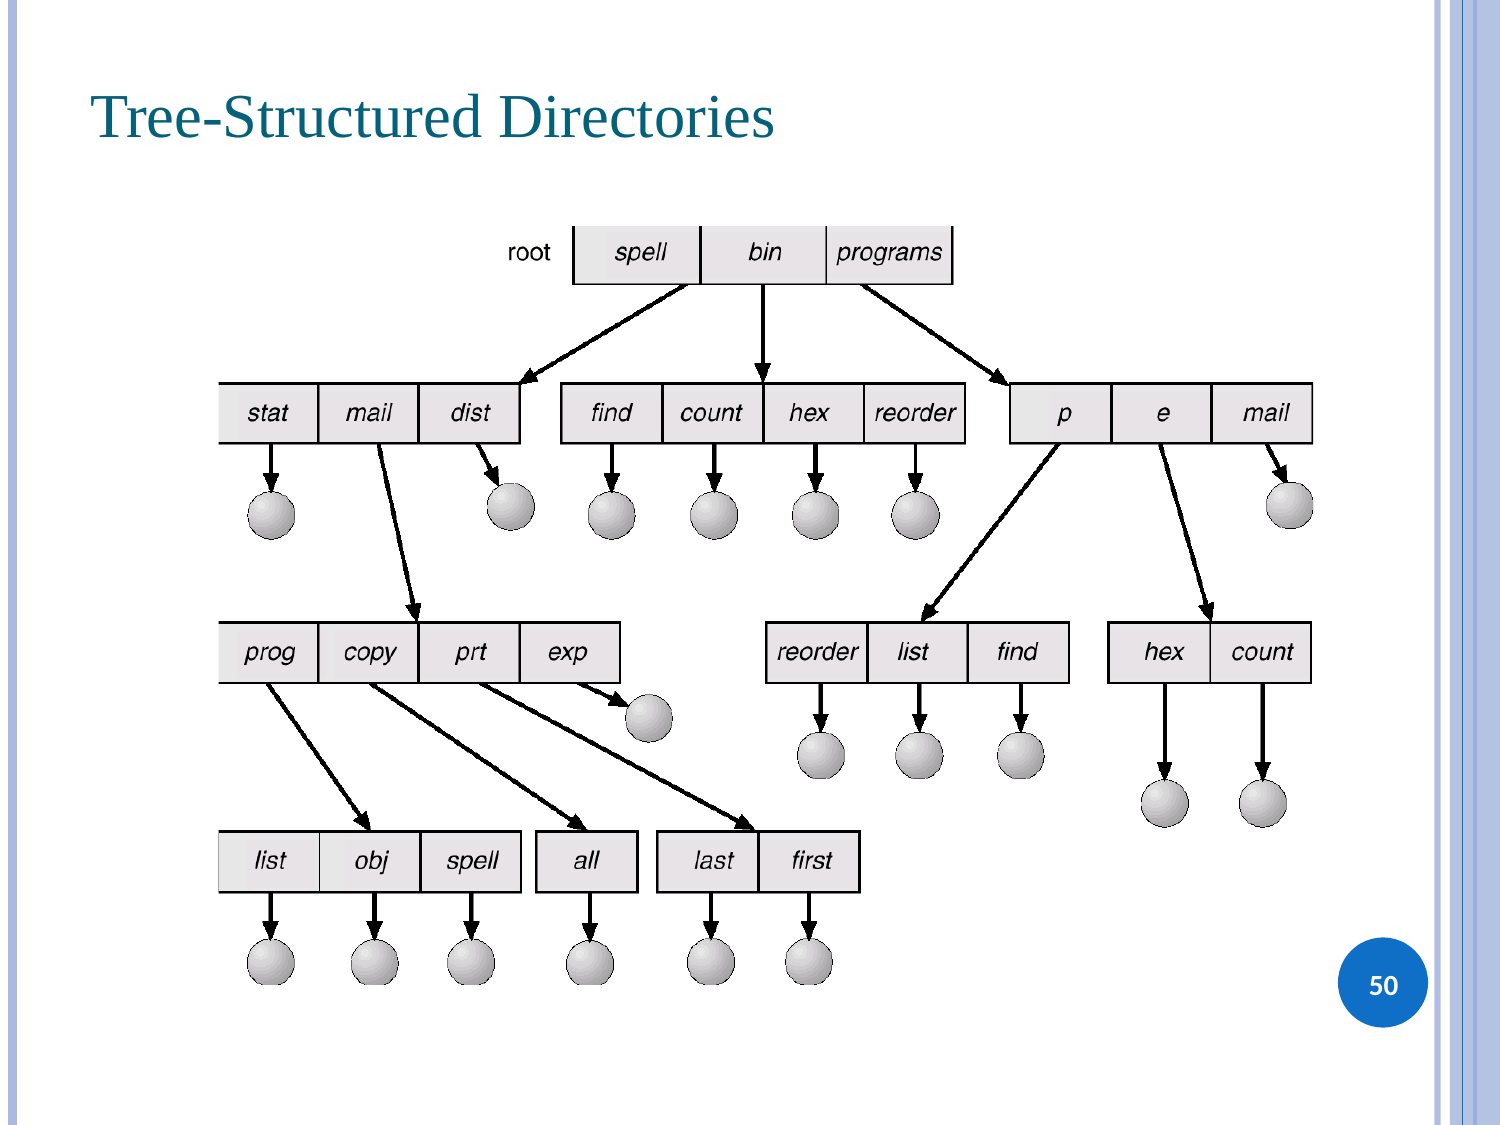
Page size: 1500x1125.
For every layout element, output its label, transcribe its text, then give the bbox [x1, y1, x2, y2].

picture [218, 225, 1314, 986]
title Tree-Structured Directories [75, 45, 1300, 233]
text_box ‹#› [1333, 940, 1434, 1026]
